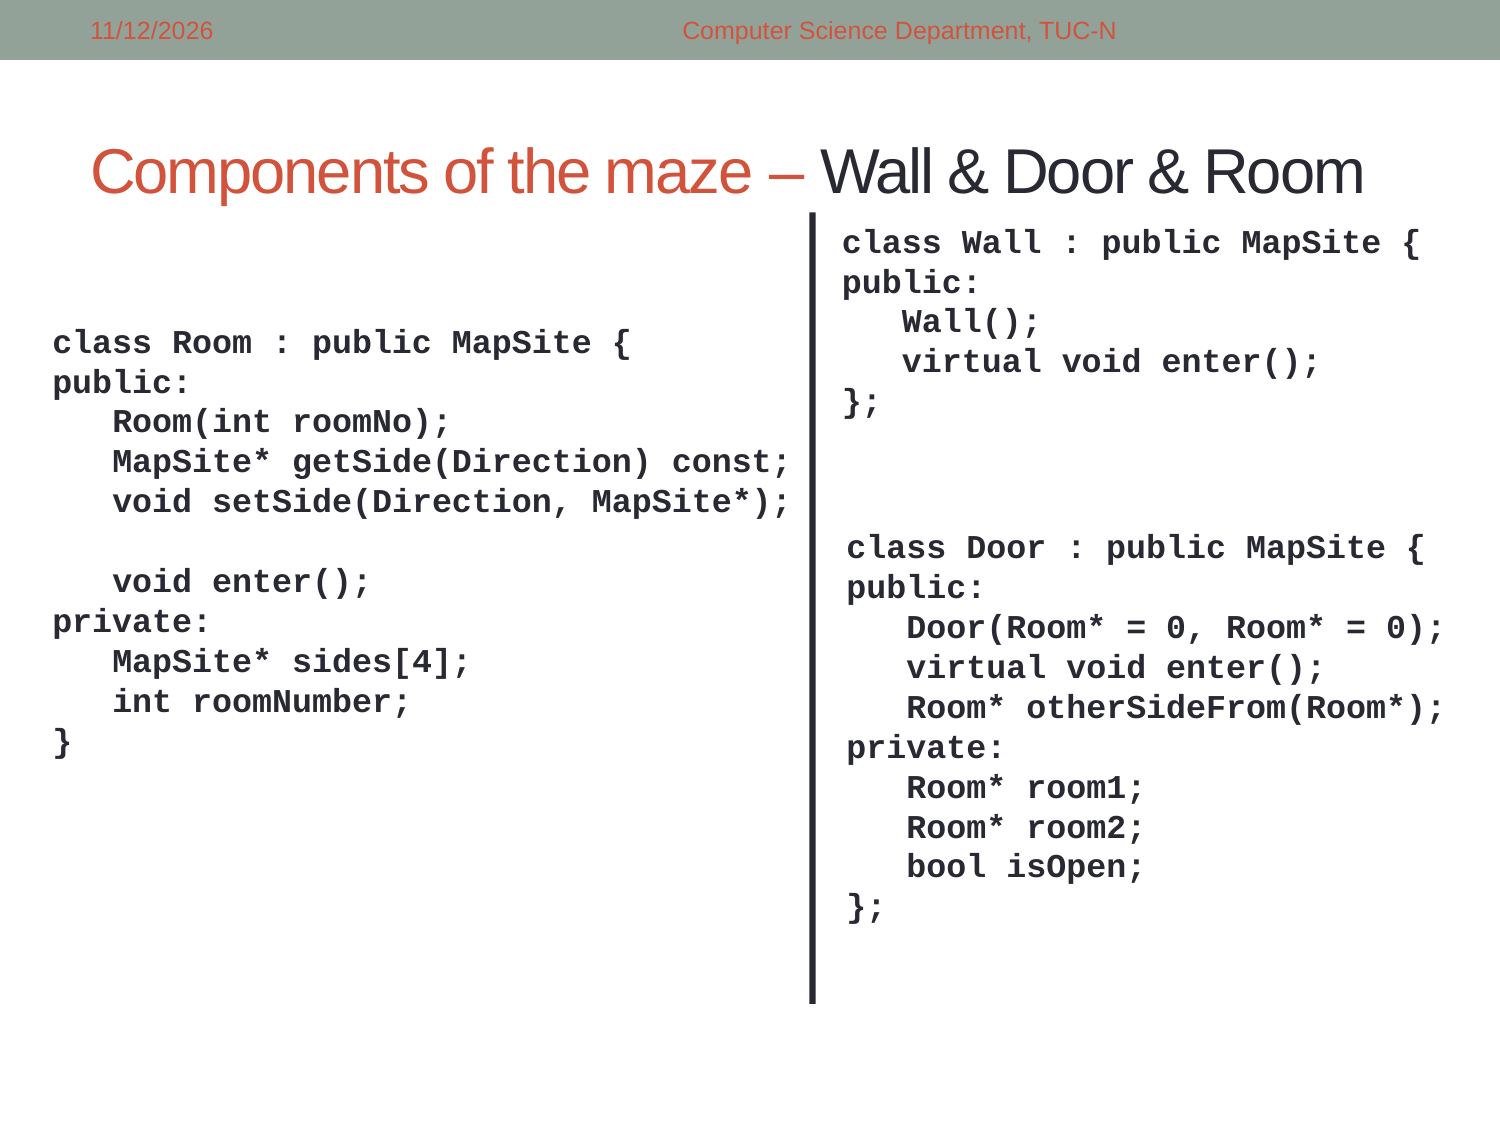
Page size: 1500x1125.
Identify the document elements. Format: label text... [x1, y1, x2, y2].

title Components of the maze – Wall & Door & Room [75, 87, 1425, 250]
text_box class Wall : public MapSite { public: Wall(); virtual void enter(); }; [827, 212, 1437, 467]
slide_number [75, 3, 550, 57]
text_box class Door : public MapSite { public: Door(Room* = 0, Room* = 0); virtual void enter(); Room* otherSideFrom(Room*); private: Room* room1; Room* room2; bool isOpen; }; [831, 517, 1462, 932]
footer Computer Science Department, TUC-N [562, 3, 1238, 57]
text_box class Room : public MapSite { public: Room(int roomNo); MapSite* getSide(Direction) const; void setSide(Direction, MapSite*); void enter(); private: MapSite* sides[4]; int roomNumber; } [37, 312, 813, 767]
